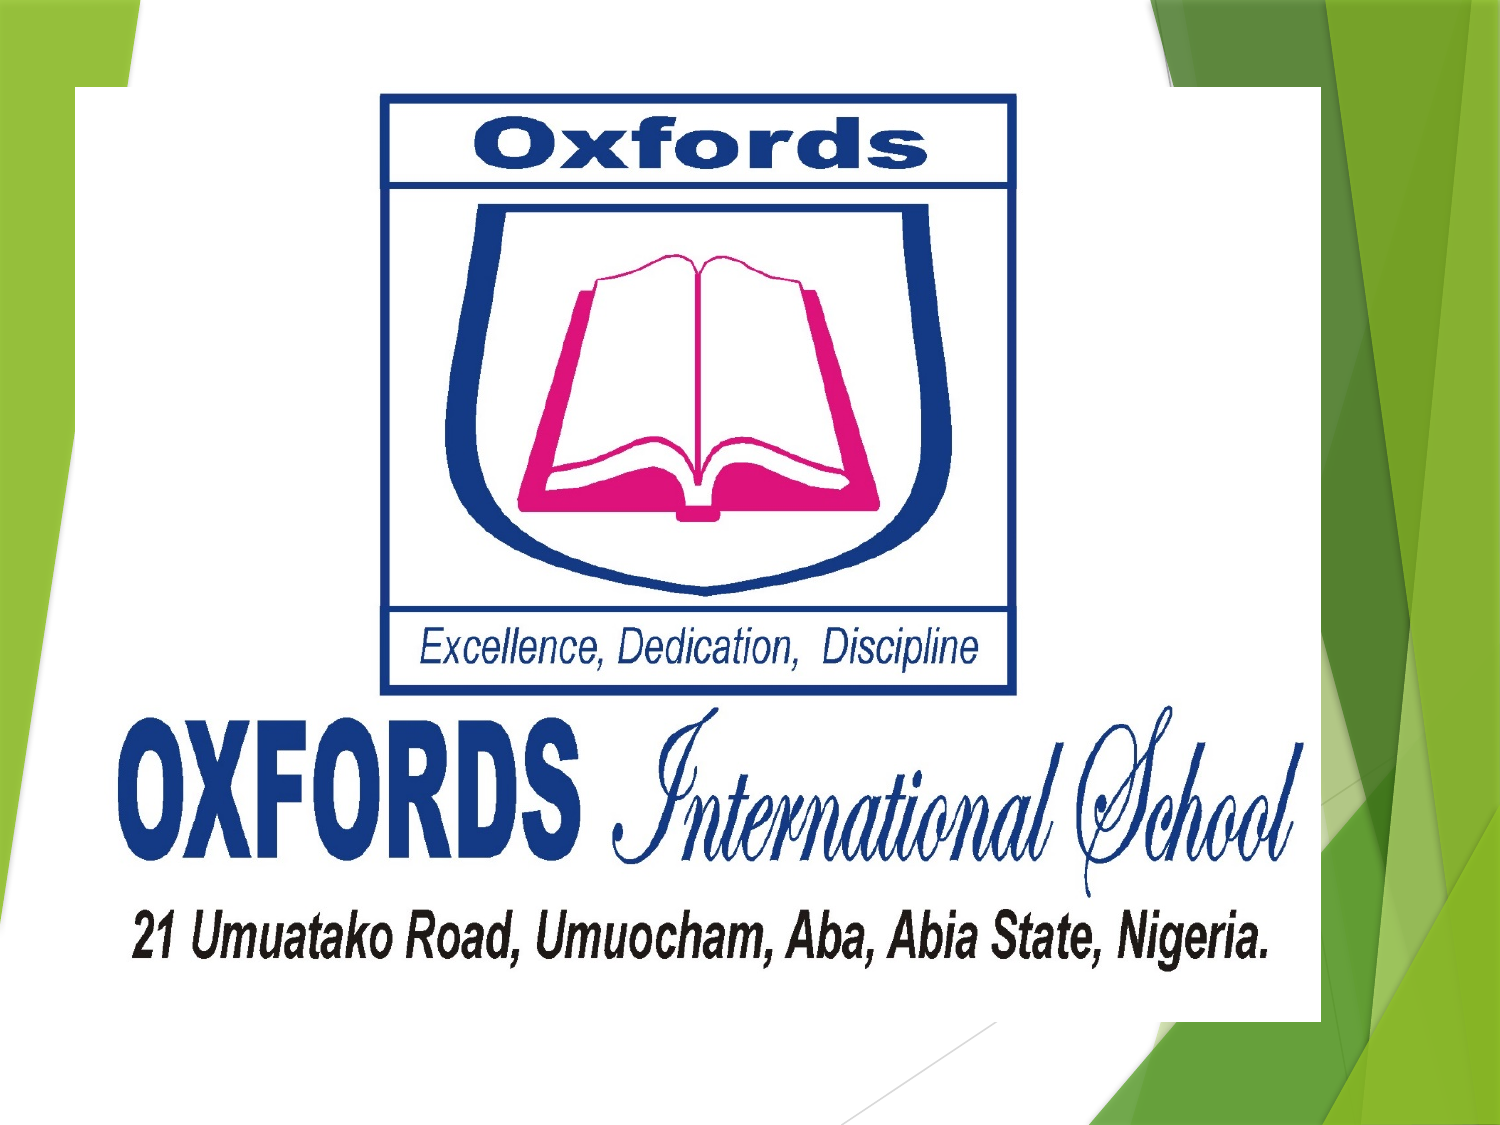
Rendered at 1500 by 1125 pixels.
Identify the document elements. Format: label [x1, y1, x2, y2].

picture [74, 86, 1322, 1023]
